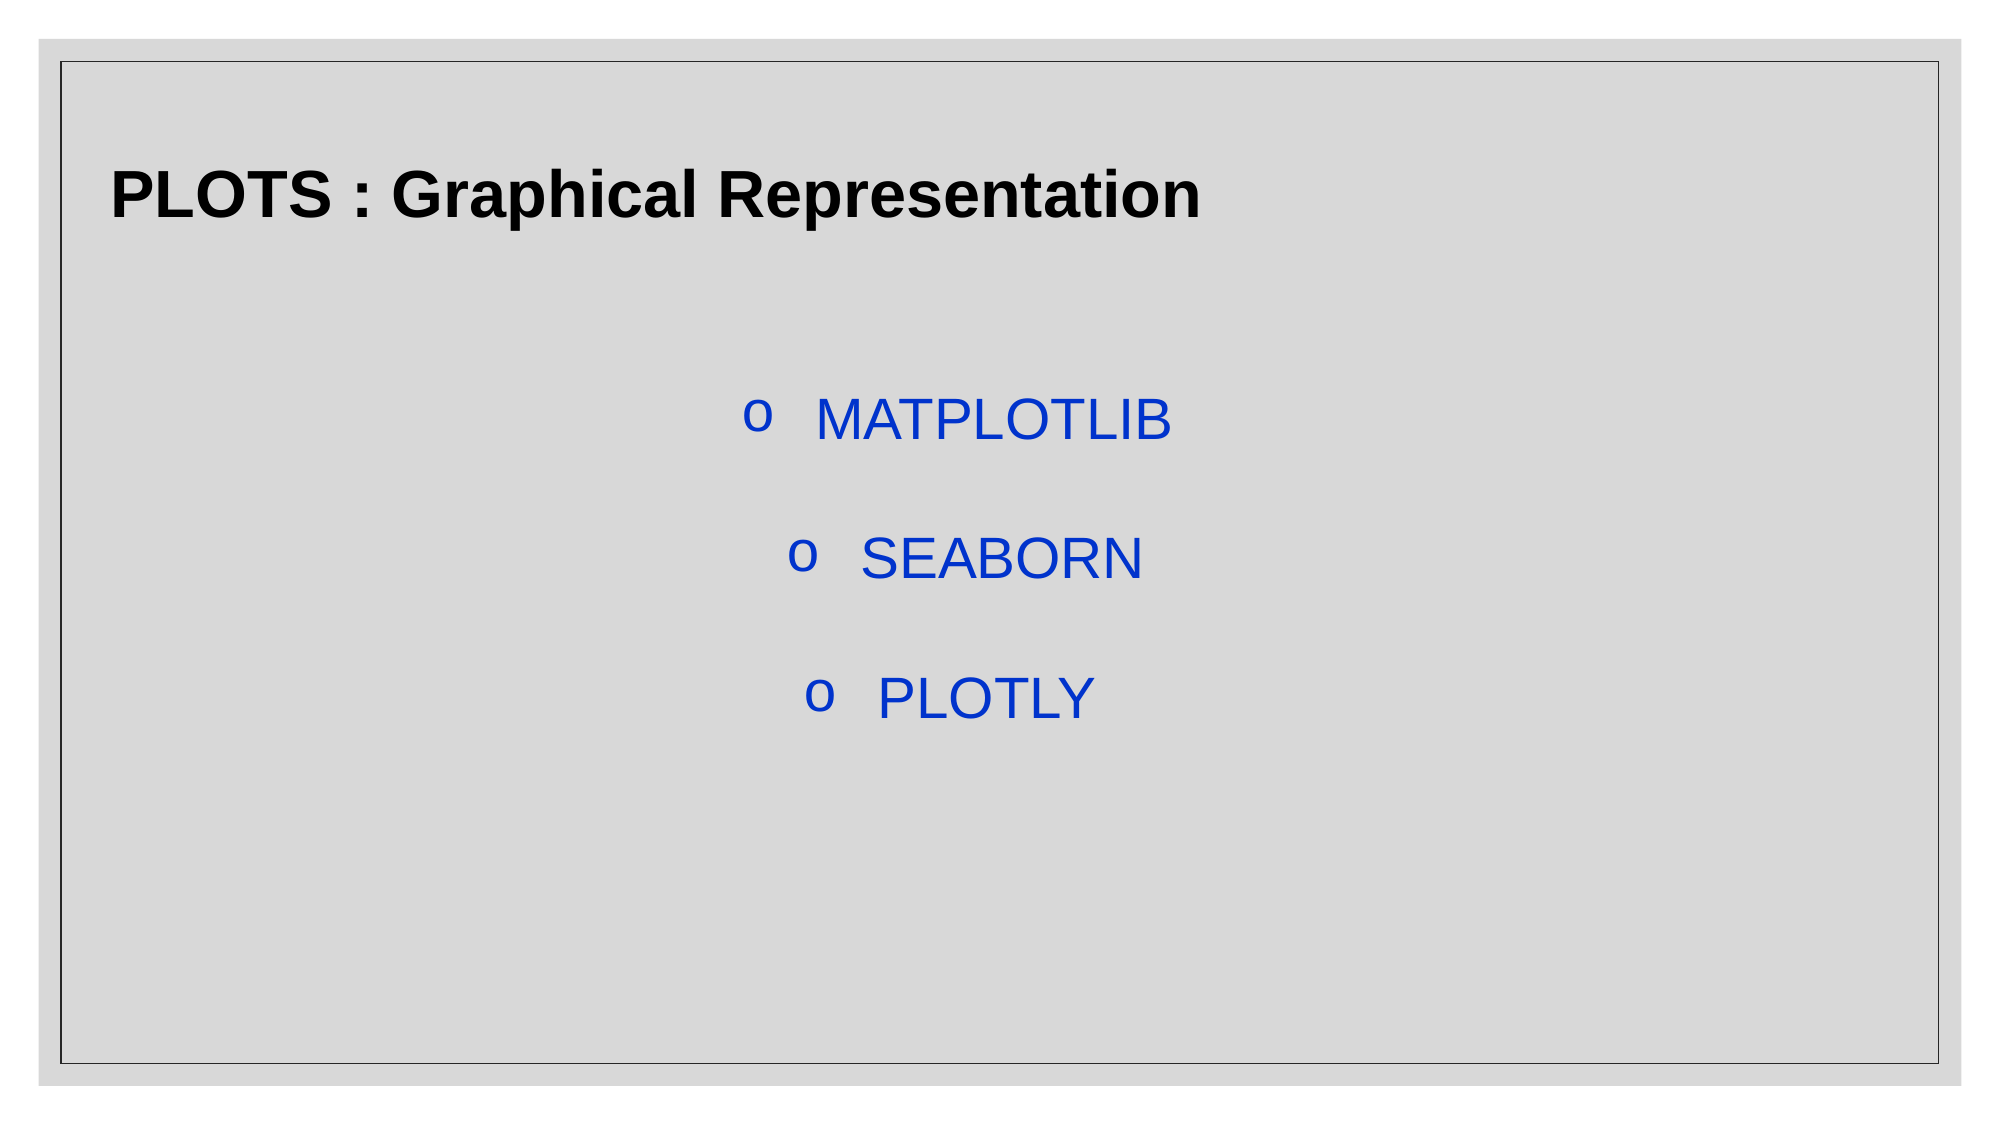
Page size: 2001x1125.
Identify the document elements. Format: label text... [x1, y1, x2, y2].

text_box PLOTS : Graphical Representation MATPLOTLIB SEABORN PLOTLY [95, 143, 1835, 738]
